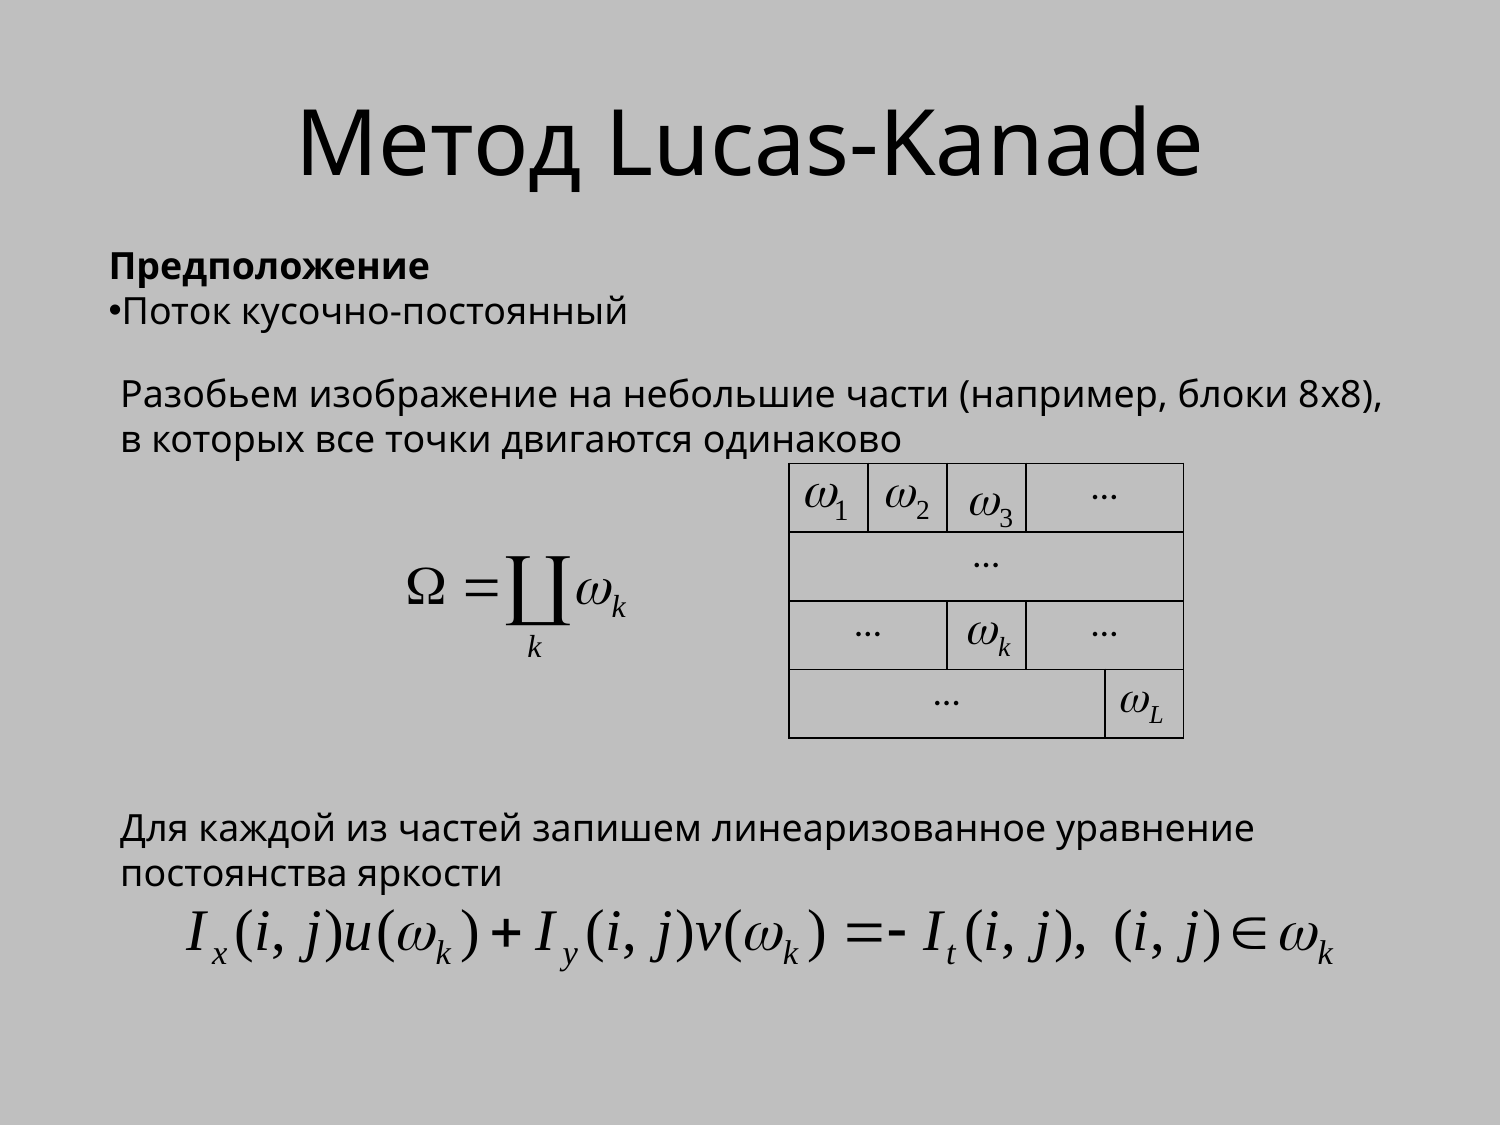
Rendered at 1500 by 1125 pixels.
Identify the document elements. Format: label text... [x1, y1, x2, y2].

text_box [878, 460, 938, 528]
table_header [861, 464, 867, 531]
table_cell … [1027, 602, 1183, 669]
text_box Разобьем изображение на небольшие части (например, блоки 8x8), в которых все точки двигаются одинаково [105, 362, 1407, 468]
table_cell [1174, 670, 1183, 737]
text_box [960, 597, 1020, 669]
table_header [939, 464, 946, 531]
table_cell [948, 602, 955, 669]
table_cell … [790, 670, 1104, 737]
text_box Предположение Поток кусочно-постоянный [93, 234, 1254, 340]
title Метод Lucas-Kanade [75, 45, 1425, 233]
table_header … [1027, 464, 1183, 531]
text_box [796, 456, 857, 529]
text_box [398, 544, 645, 669]
table_header [948, 464, 1025, 531]
table_cell [1106, 670, 1111, 737]
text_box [962, 467, 1022, 540]
text_box Для каждой из частей запишем линеаризованное уравнение постоянства яркости [105, 796, 1453, 902]
table_cell … [790, 533, 1183, 600]
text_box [1112, 667, 1173, 731]
table_cell … [790, 602, 946, 669]
table_header [869, 464, 875, 531]
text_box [175, 890, 1348, 985]
